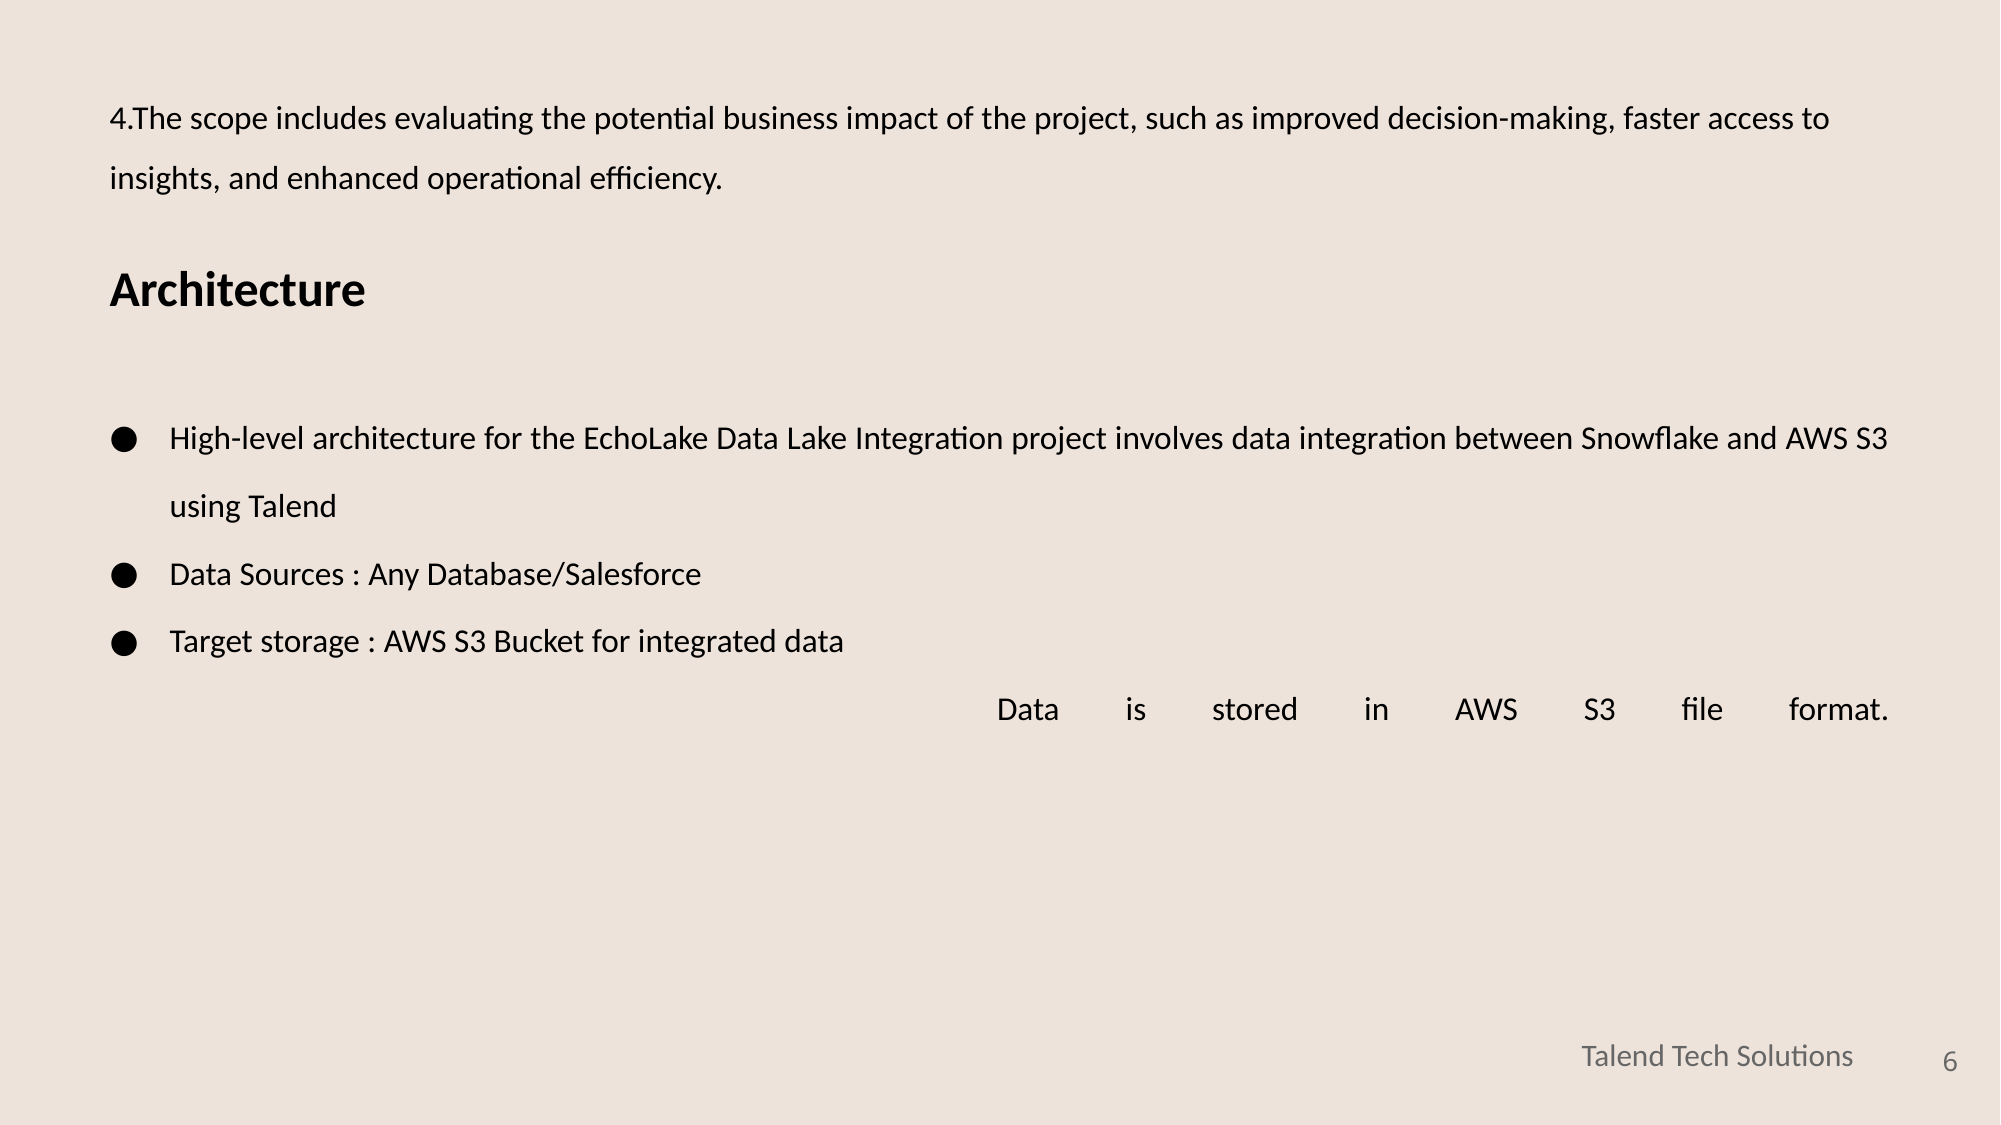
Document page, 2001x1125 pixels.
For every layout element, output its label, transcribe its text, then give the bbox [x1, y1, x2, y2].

text_box Talend Tech Solutions [1566, 1019, 1924, 1088]
list 4.The scope includes evaluating the potential business impact of the project, such as improved decision-making, faster access to insights, and enhanced operational efficiency. Architecture High-level architecture for the EchoLake Data Lake Integration project involves data integration between Snowflake and AWS S3 using Talend Data Sources : Any Database/Salesforce Target storage : AWS S3 Bucket for integrated data Data is stored in AWS S3 file format. [94, 68, 1906, 1047]
slide_number ‹#› [1853, 1019, 1974, 1106]
